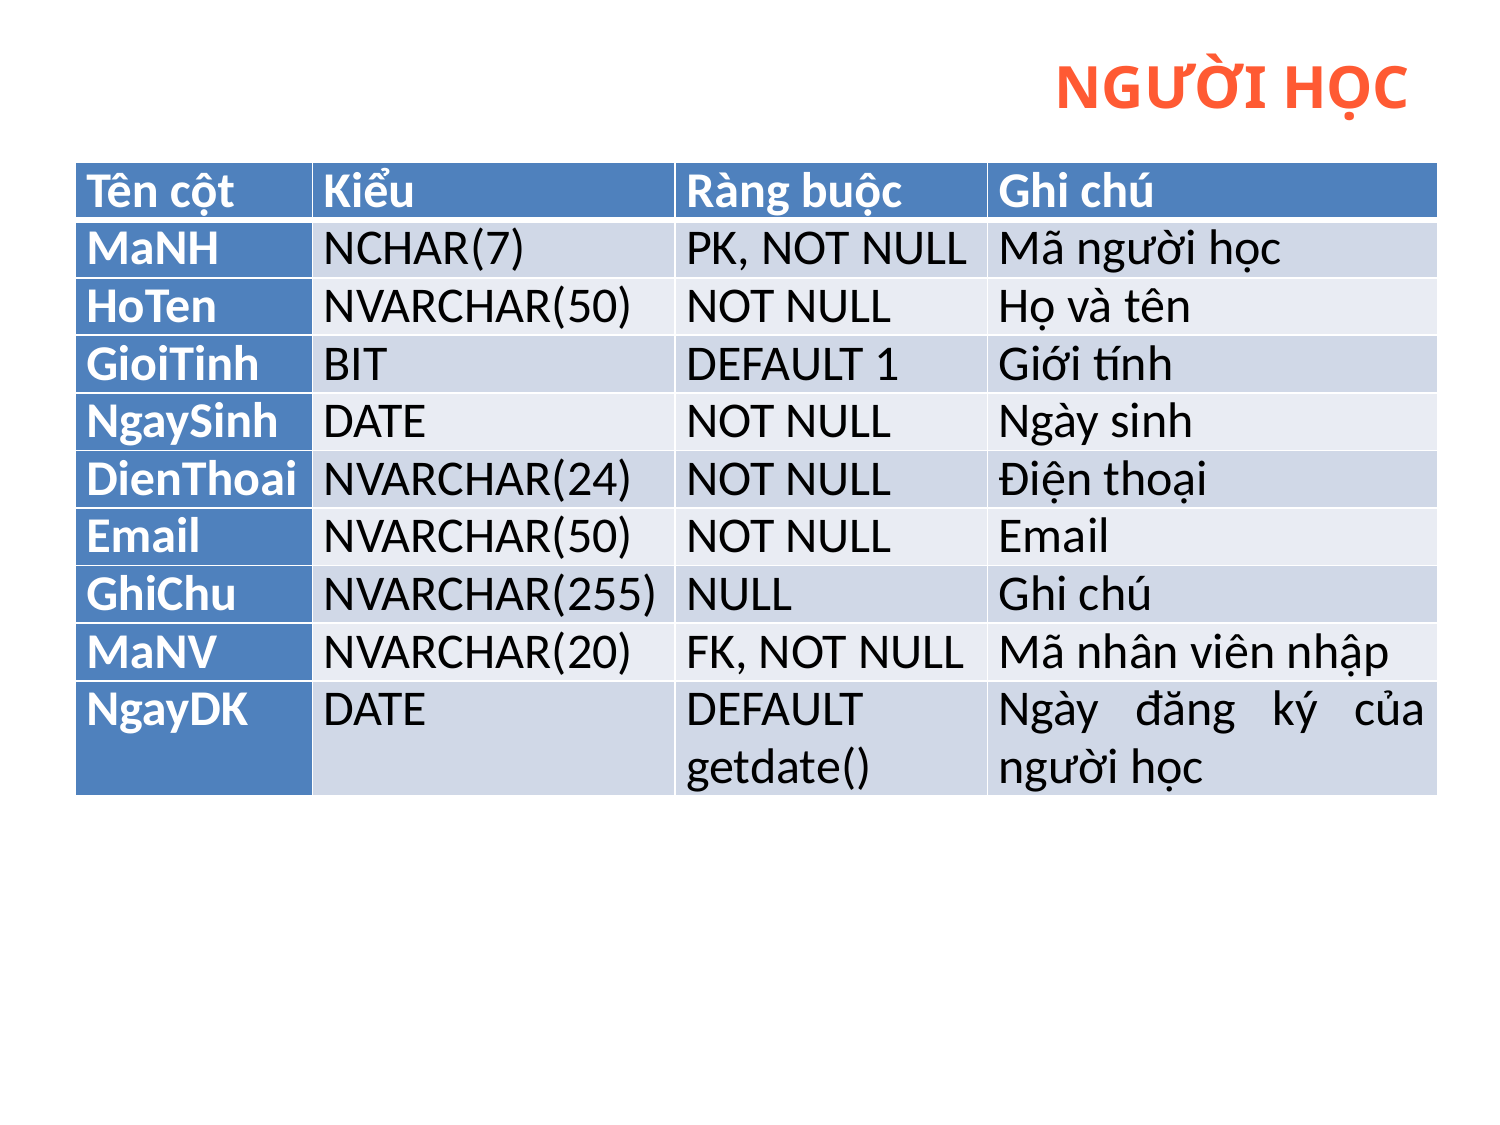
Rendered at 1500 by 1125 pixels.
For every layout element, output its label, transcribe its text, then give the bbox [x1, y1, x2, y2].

table_cell Ngày đăng ký của người học [988, 682, 1437, 795]
table_cell PK, NOT NULL [676, 223, 987, 277]
table_cell Giới tính [988, 336, 1437, 392]
table_cell HoTen [76, 279, 312, 334]
table_cell Điện thoại [988, 451, 1437, 507]
table_cell NgayDK [76, 682, 312, 795]
table_cell Email [988, 509, 1437, 565]
table_cell NVARCHAR(24) [313, 451, 674, 507]
table_header Ghi chú [988, 163, 1437, 217]
table_cell DEFAULT getdate() [676, 682, 987, 795]
table_cell NVARCHAR(50) [313, 279, 674, 334]
table_cell GhiChu [76, 566, 312, 622]
table_cell DATE [313, 394, 674, 450]
table_cell Mã người học [988, 223, 1437, 277]
table_cell NVARCHAR(255) [313, 566, 674, 622]
table_header Tên cột [76, 163, 312, 217]
table_cell GioiTinh [76, 336, 312, 392]
table_cell NVARCHAR(50) [313, 509, 674, 565]
table_cell NCHAR(7) [313, 223, 674, 277]
table_cell MaNH [76, 223, 312, 277]
table_cell BIT [313, 336, 674, 392]
table_cell NgaySinh [76, 394, 312, 450]
table_cell NOT NULL [676, 451, 987, 507]
table_cell FK, NOT NULL [676, 624, 987, 680]
table_cell Ngày sinh [988, 394, 1437, 450]
table_cell NVARCHAR(20) [313, 624, 674, 680]
table_header Ràng buộc [676, 163, 987, 217]
table_cell NULL [676, 566, 987, 622]
table_cell NOT NULL [676, 394, 987, 450]
table_cell Mã nhân viên nhập [988, 624, 1437, 680]
table_header Kiểu [313, 163, 674, 217]
table_cell DienThoai [76, 451, 312, 507]
table_cell NOT NULL [676, 509, 987, 565]
table_cell Họ và tên [988, 279, 1437, 334]
table_cell DATE [313, 682, 674, 795]
title Người học [337, 45, 1425, 125]
table_cell DEFAULT 1 [676, 336, 987, 392]
table_cell NOT NULL [676, 279, 987, 334]
table_cell Email [76, 509, 312, 565]
table_cell MaNV [76, 624, 312, 680]
table_cell Ghi chú [988, 566, 1437, 622]
